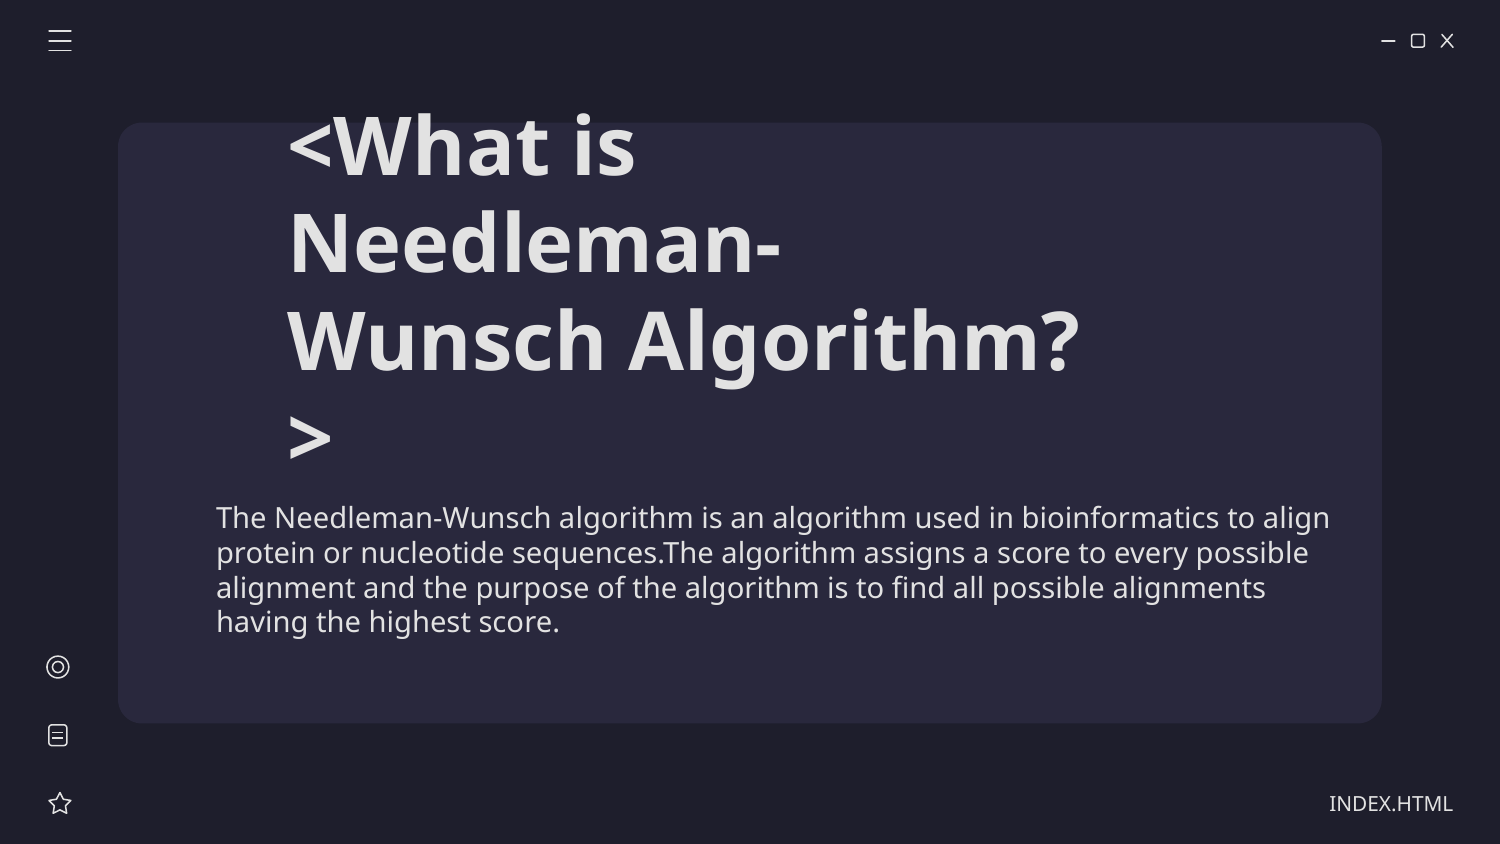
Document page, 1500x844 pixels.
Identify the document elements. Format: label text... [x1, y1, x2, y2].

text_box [48, 30, 72, 51]
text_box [46, 655, 72, 814]
subtitle The Needleman-Wunsch algorithm is an algorithm used in bioinformatics to align protein or nucleotide sequences.The algorithm assigns a score to every possible alignment and the purpose of the algorithm is to find all possible alignments having the highest score. [200, 431, 1361, 706]
title <What is Needleman-Wunsch Algorithm?> [272, 146, 1098, 431]
text_box [46, 27, 74, 32]
subtitle INDEX.HTML [1278, 780, 1453, 826]
